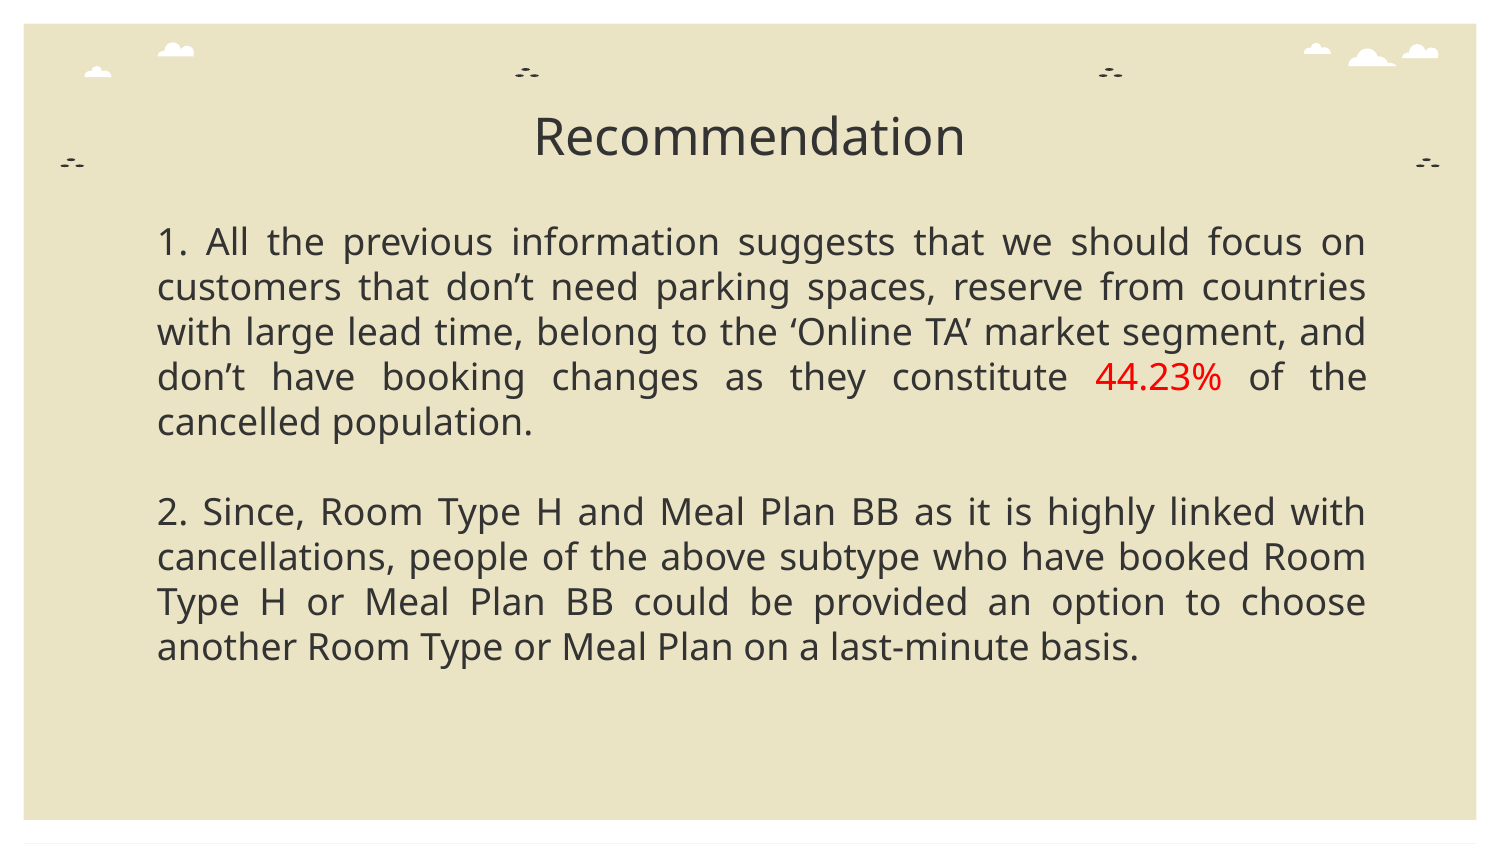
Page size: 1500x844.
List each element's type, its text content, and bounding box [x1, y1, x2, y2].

list 1. All the previous information suggests that we should focus on customers that don’t need parking spaces, reserve from countries with large lead time, belong to the ‘Online TA’ market segment, and don’t have booking changes as they constitute 44.23% of the cancelled population. 2. Since, Room Type H and Meal Plan BB as it is highly linked with cancellations, people of the above subtype who have booked Room Type H or Meal Plan BB could be provided an option to choose another Room Type or Meal Plan on a last-minute basis. [116, 202, 1383, 756]
title Recommendation [116, 88, 1383, 168]
